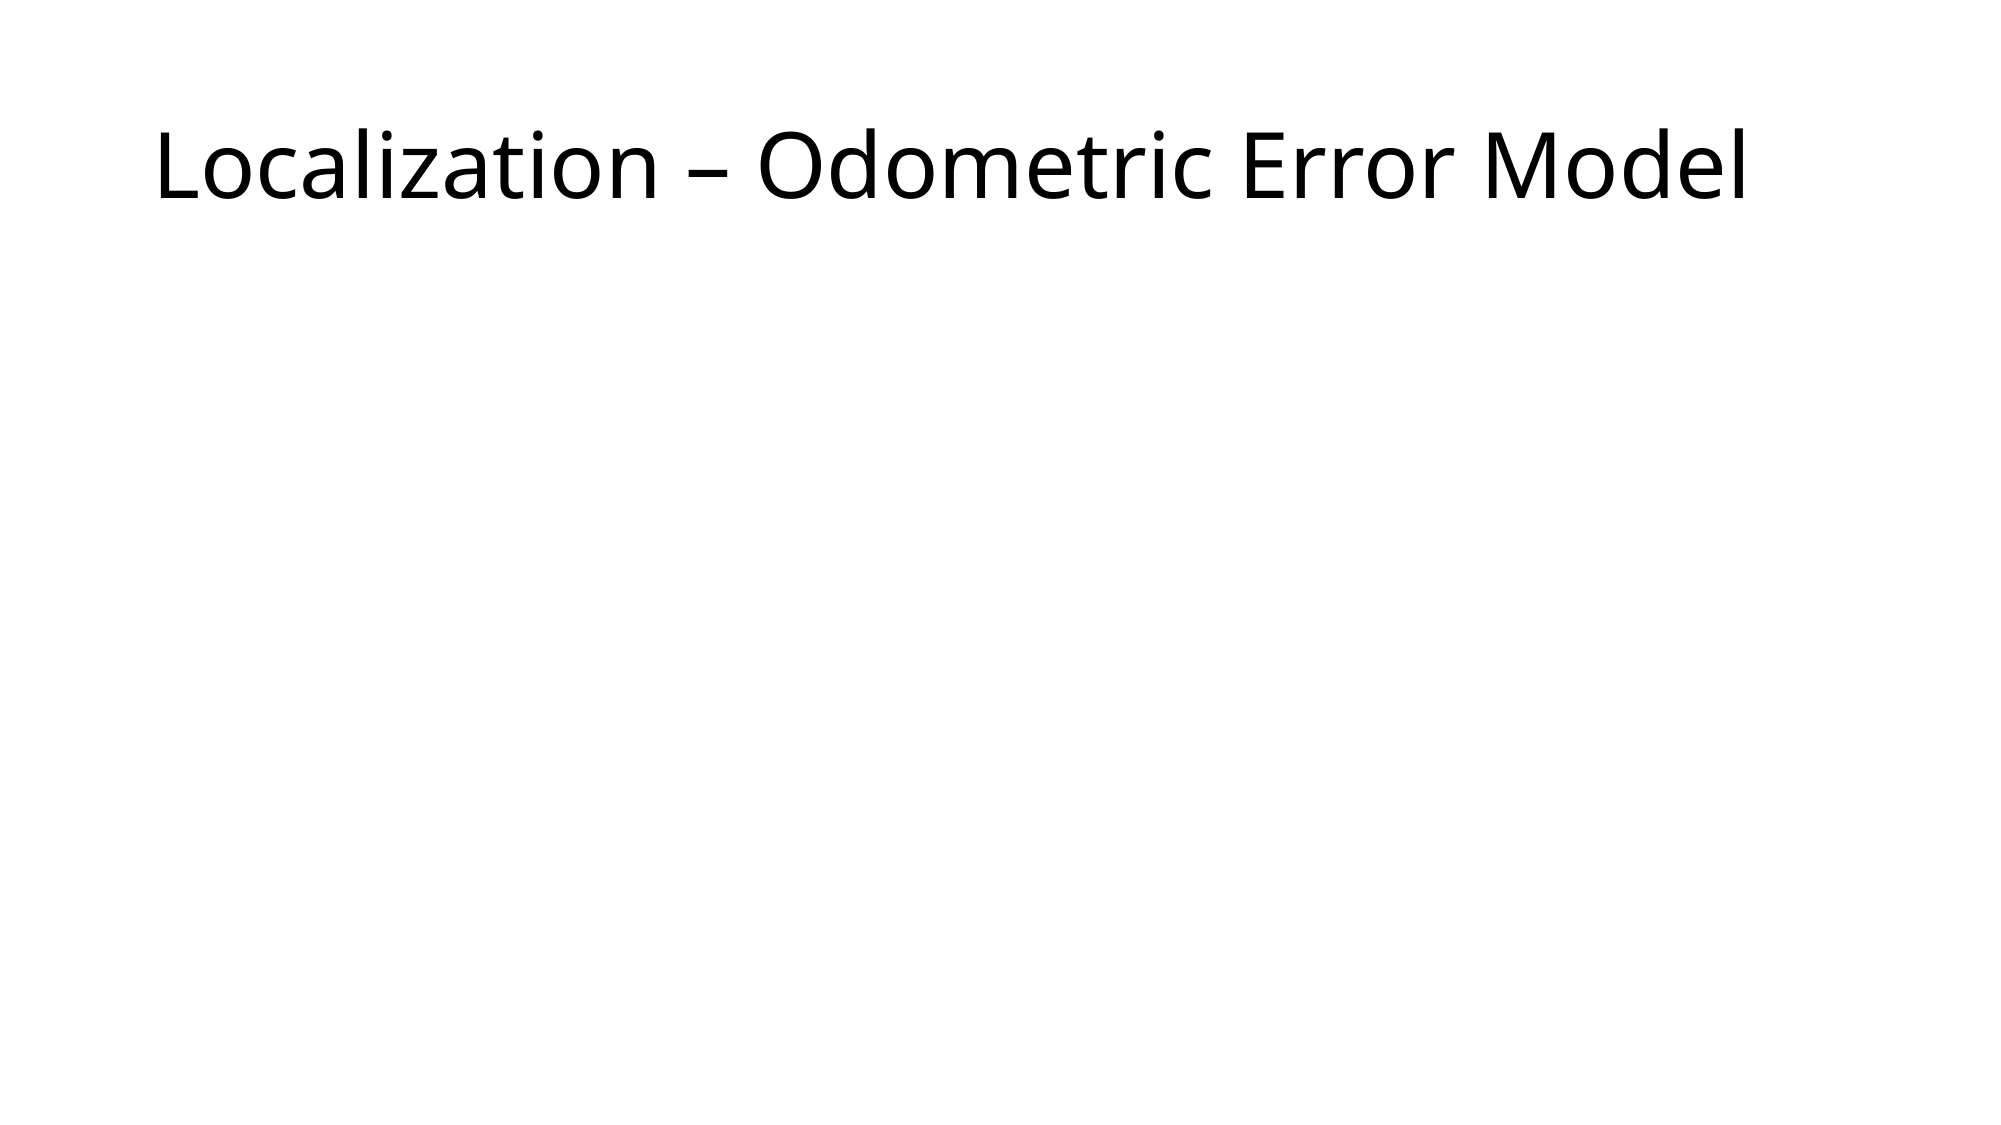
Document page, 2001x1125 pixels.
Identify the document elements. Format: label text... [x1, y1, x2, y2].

title Localization – Odometric Error Model [137, 59, 1863, 278]
